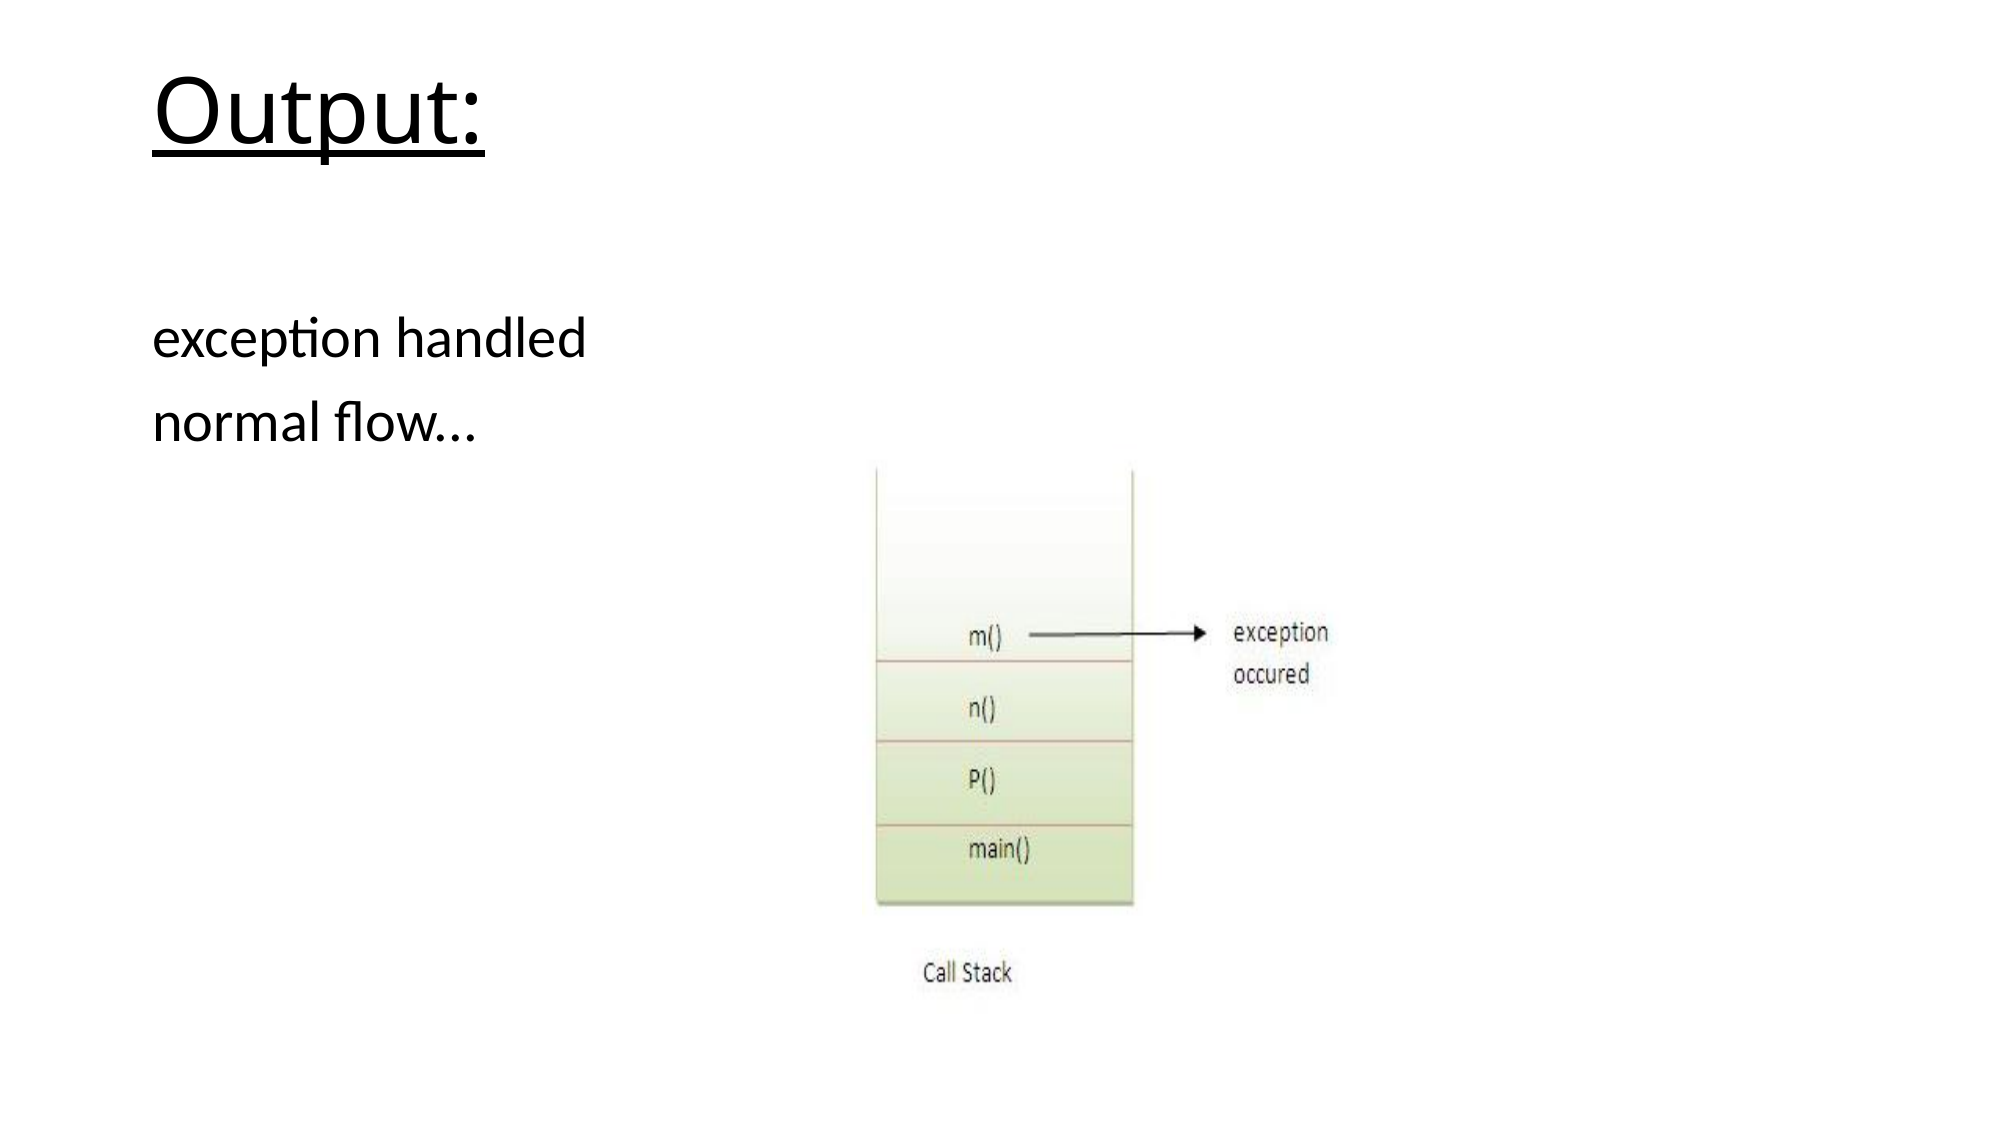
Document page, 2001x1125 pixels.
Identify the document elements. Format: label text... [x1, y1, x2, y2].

title Output: [137, 59, 1863, 278]
list exception handled normal flow... [137, 299, 1863, 1014]
picture [862, 444, 1348, 1014]
